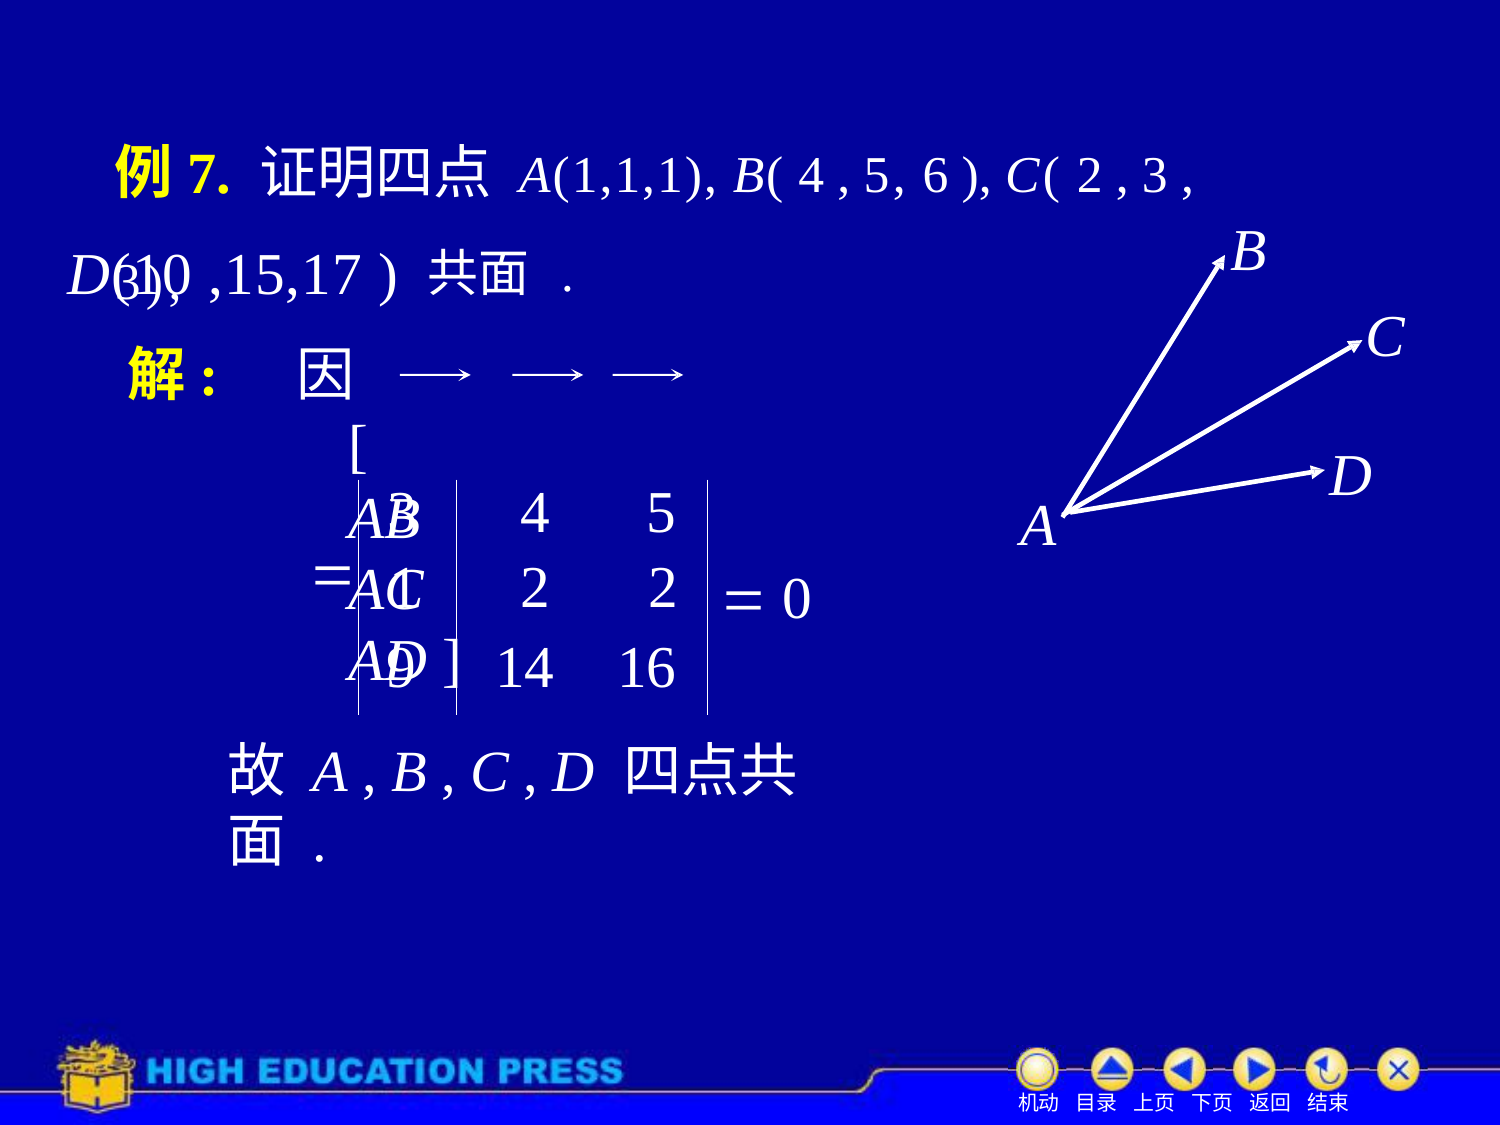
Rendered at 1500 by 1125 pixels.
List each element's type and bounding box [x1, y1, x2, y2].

text_box [1008, 1045, 1067, 1094]
footer [1016, 1090, 1437, 1125]
text_box [65, 178, 862, 874]
text_box [1083, 1045, 1142, 1090]
text_box [1154, 1045, 1213, 1090]
text_box [1018, 254, 1408, 558]
picture [0, 0, 1500, 1125]
text_box [1227, 208, 1269, 283]
title [112, 101, 1242, 318]
text_box [1369, 1045, 1428, 1090]
text_box [1296, 1045, 1355, 1090]
text_box [1327, 433, 1376, 508]
text_box [1225, 1045, 1284, 1090]
